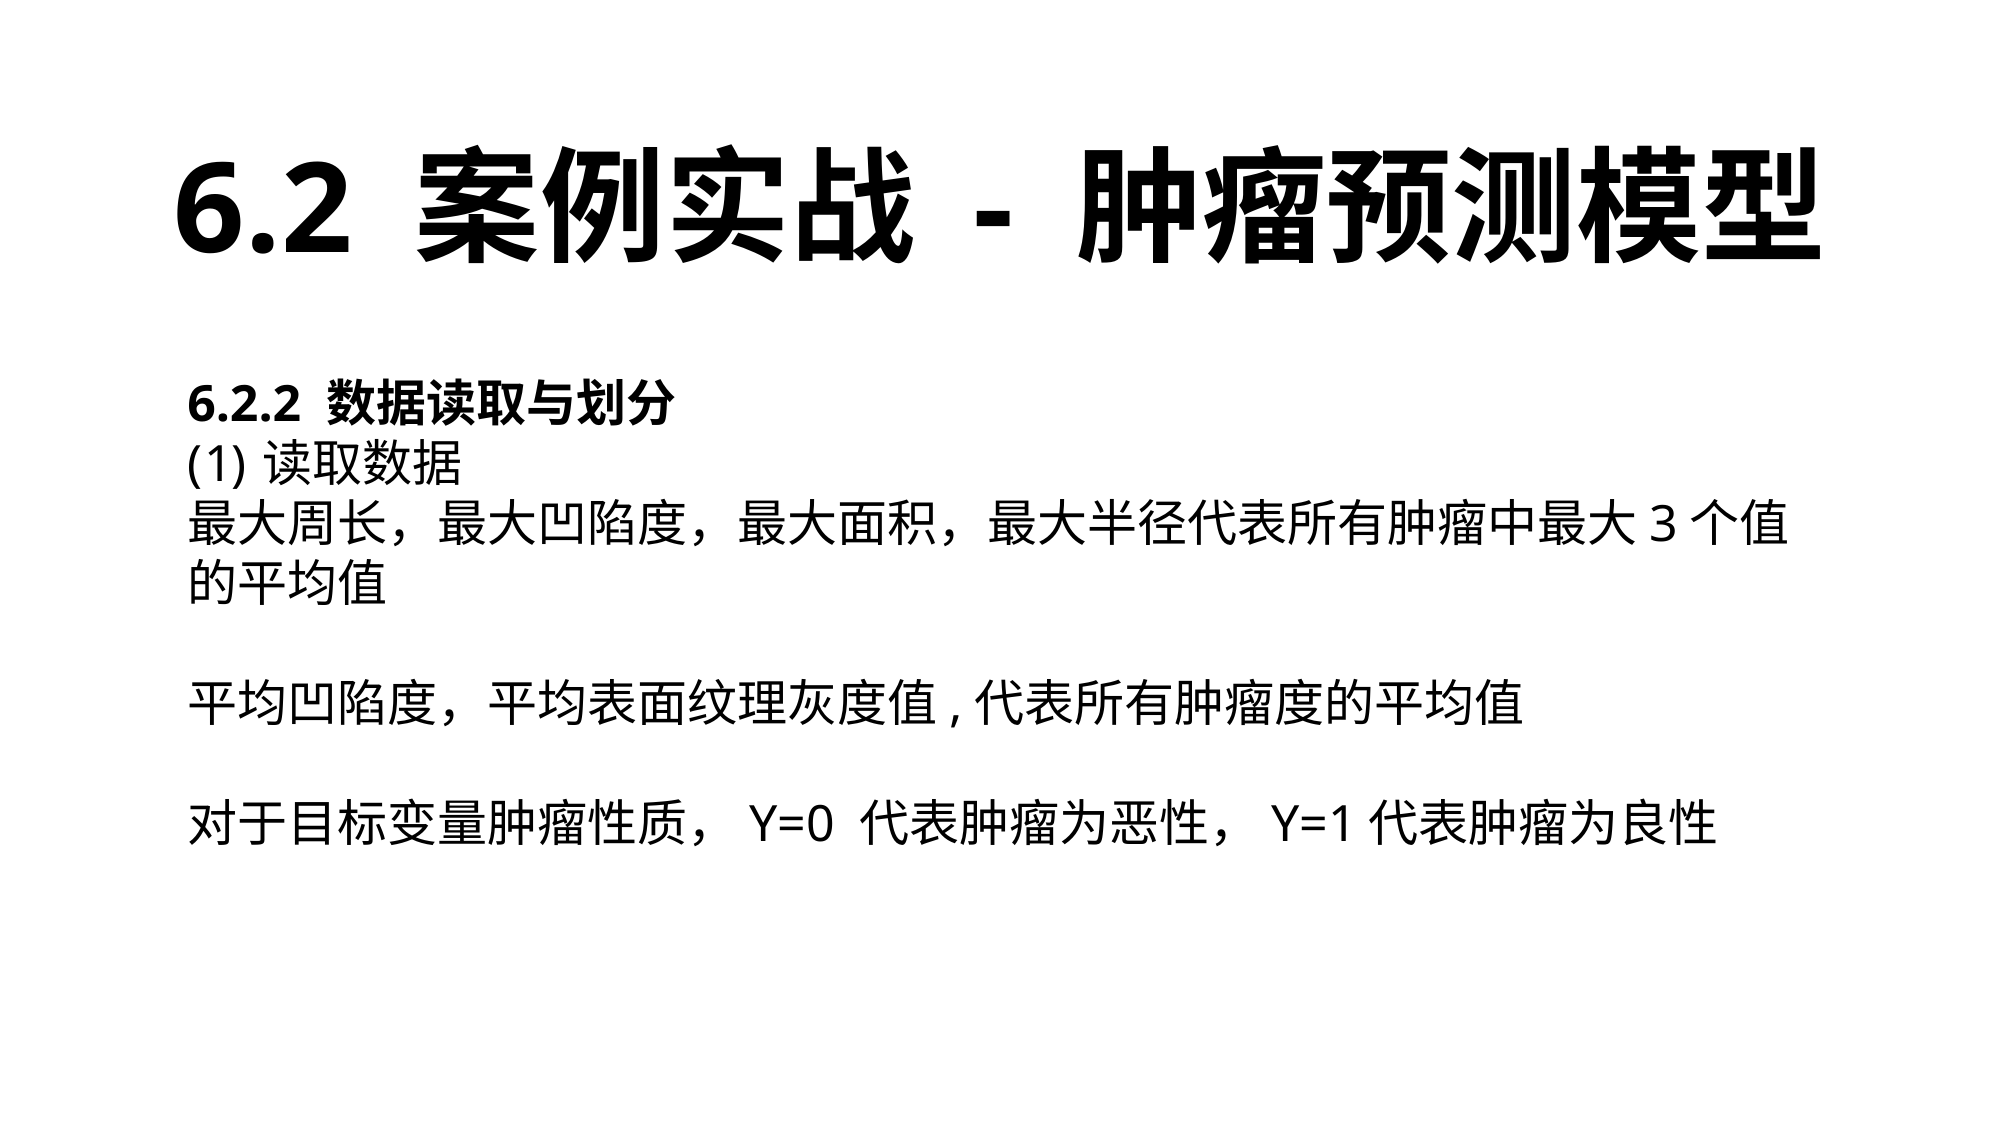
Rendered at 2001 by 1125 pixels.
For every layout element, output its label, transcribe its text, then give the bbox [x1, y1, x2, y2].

text_box 6.2 案例实战 - 肿瘤预测模型 [158, 119, 1841, 285]
text_box 6.2.2 数据读取与划分 读取数据 最大周长，最大凹陷度，最大面积，最大半径代表所有肿瘤中最大3个值的平均值 平均凹陷度，平均表面纹理灰度值,代表所有肿瘤度的平均值 对于目标变量肿瘤性质，Y=0 代表肿瘤为恶性，Y=1代表肿瘤为良性 [172, 364, 1828, 859]
